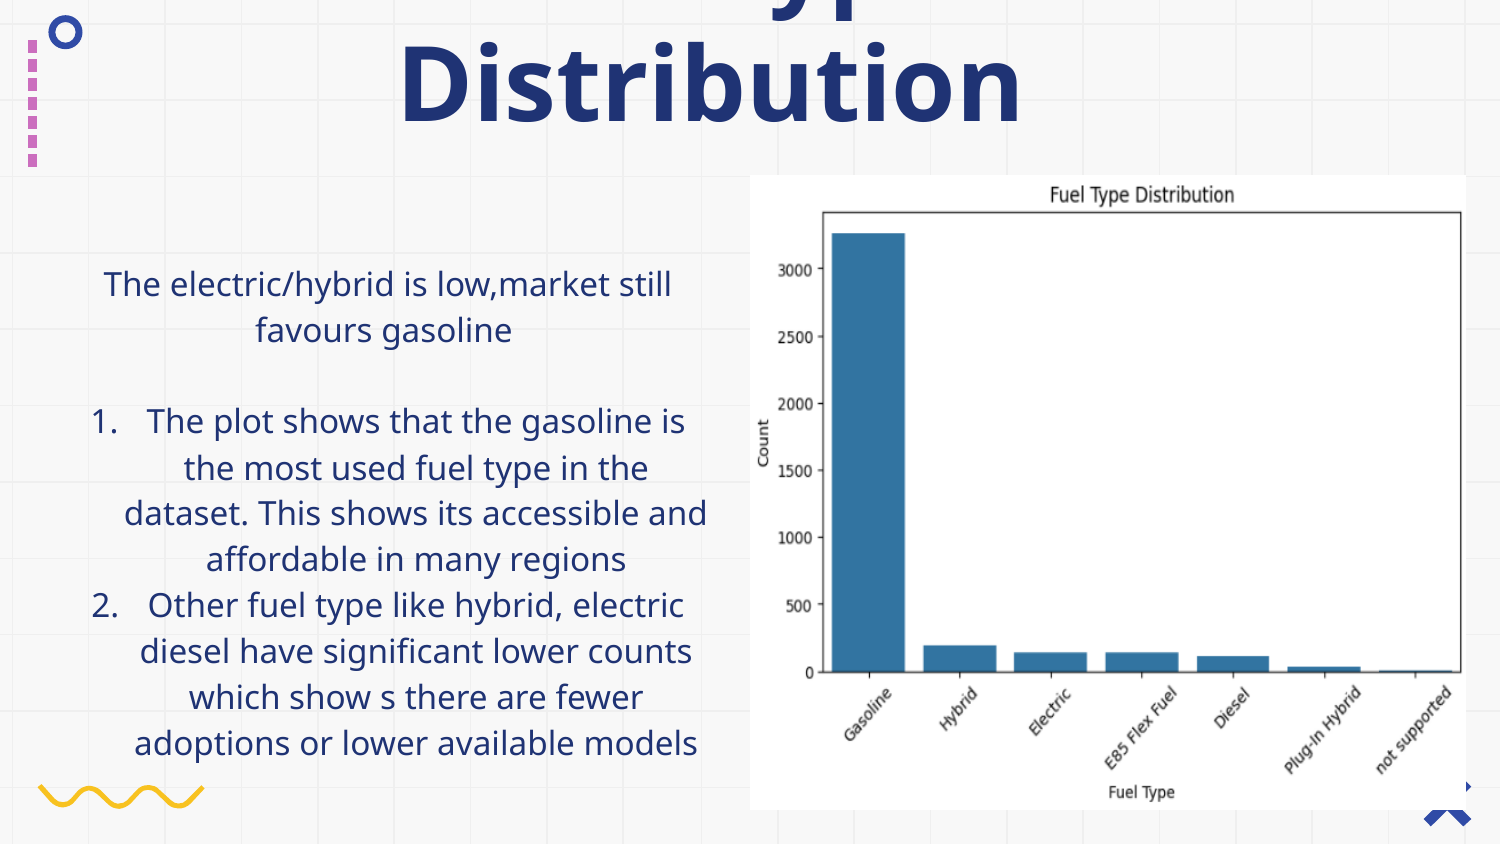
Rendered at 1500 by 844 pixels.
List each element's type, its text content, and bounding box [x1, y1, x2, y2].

picture [749, 175, 1467, 810]
title Fuel Type Distribution [176, 66, 1246, 158]
subtitle The electric/hybrid is low,market still favours gasoline The plot shows that the gasoline is the most used fuel type in the dataset. This shows its accessible and affordable in many regions Other fuel type like hybrid, electric diesel have significant lower counts which show s there are fewer adoptions or lower available models [51, 242, 726, 844]
